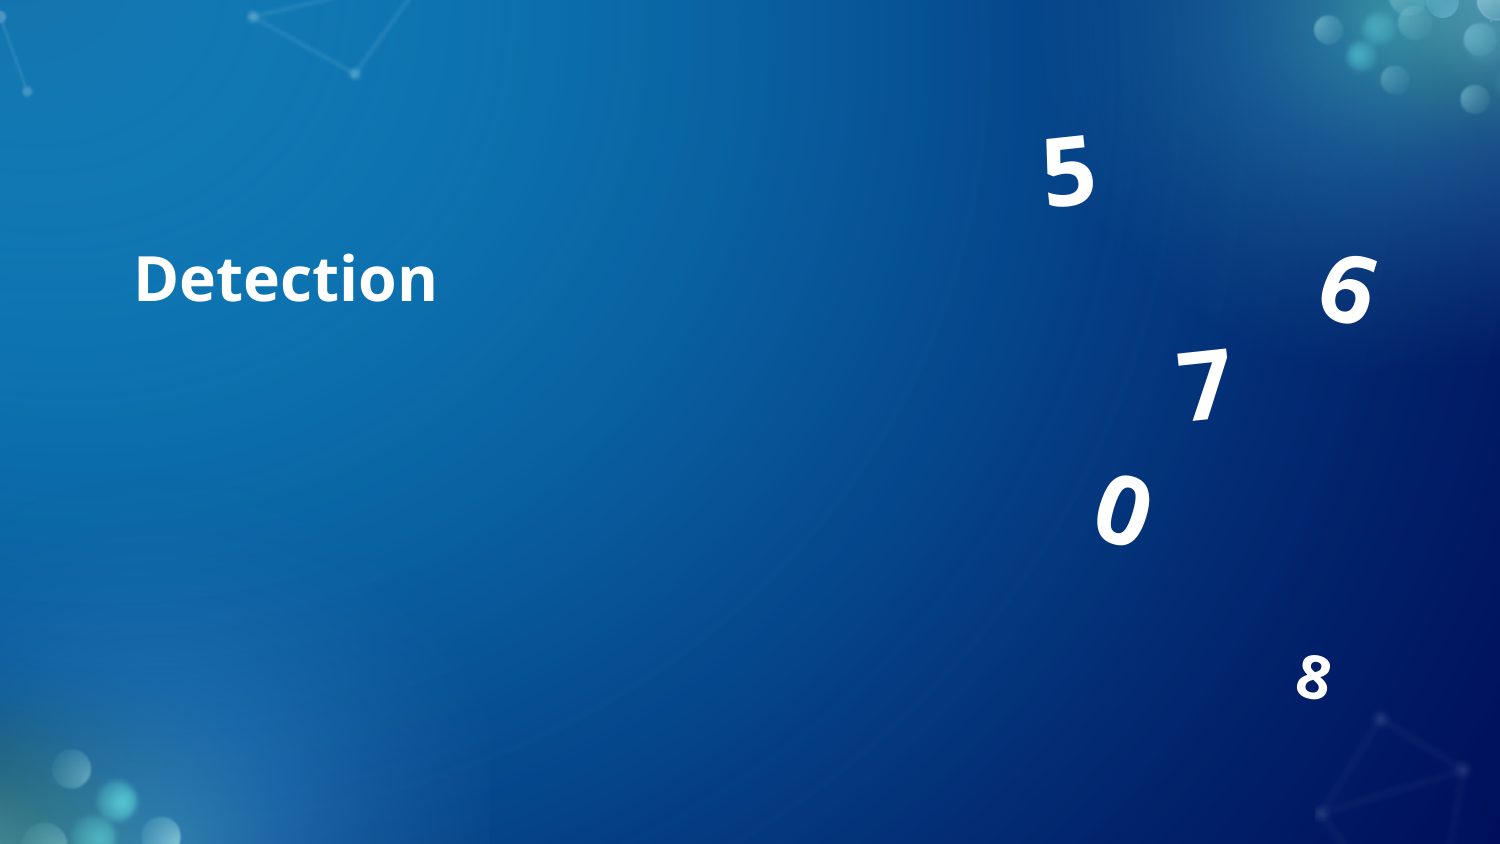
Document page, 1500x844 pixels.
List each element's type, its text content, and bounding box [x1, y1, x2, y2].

picture [0, 0, 1500, 844]
title Detection [118, 138, 916, 329]
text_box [1018, 88, 1429, 736]
